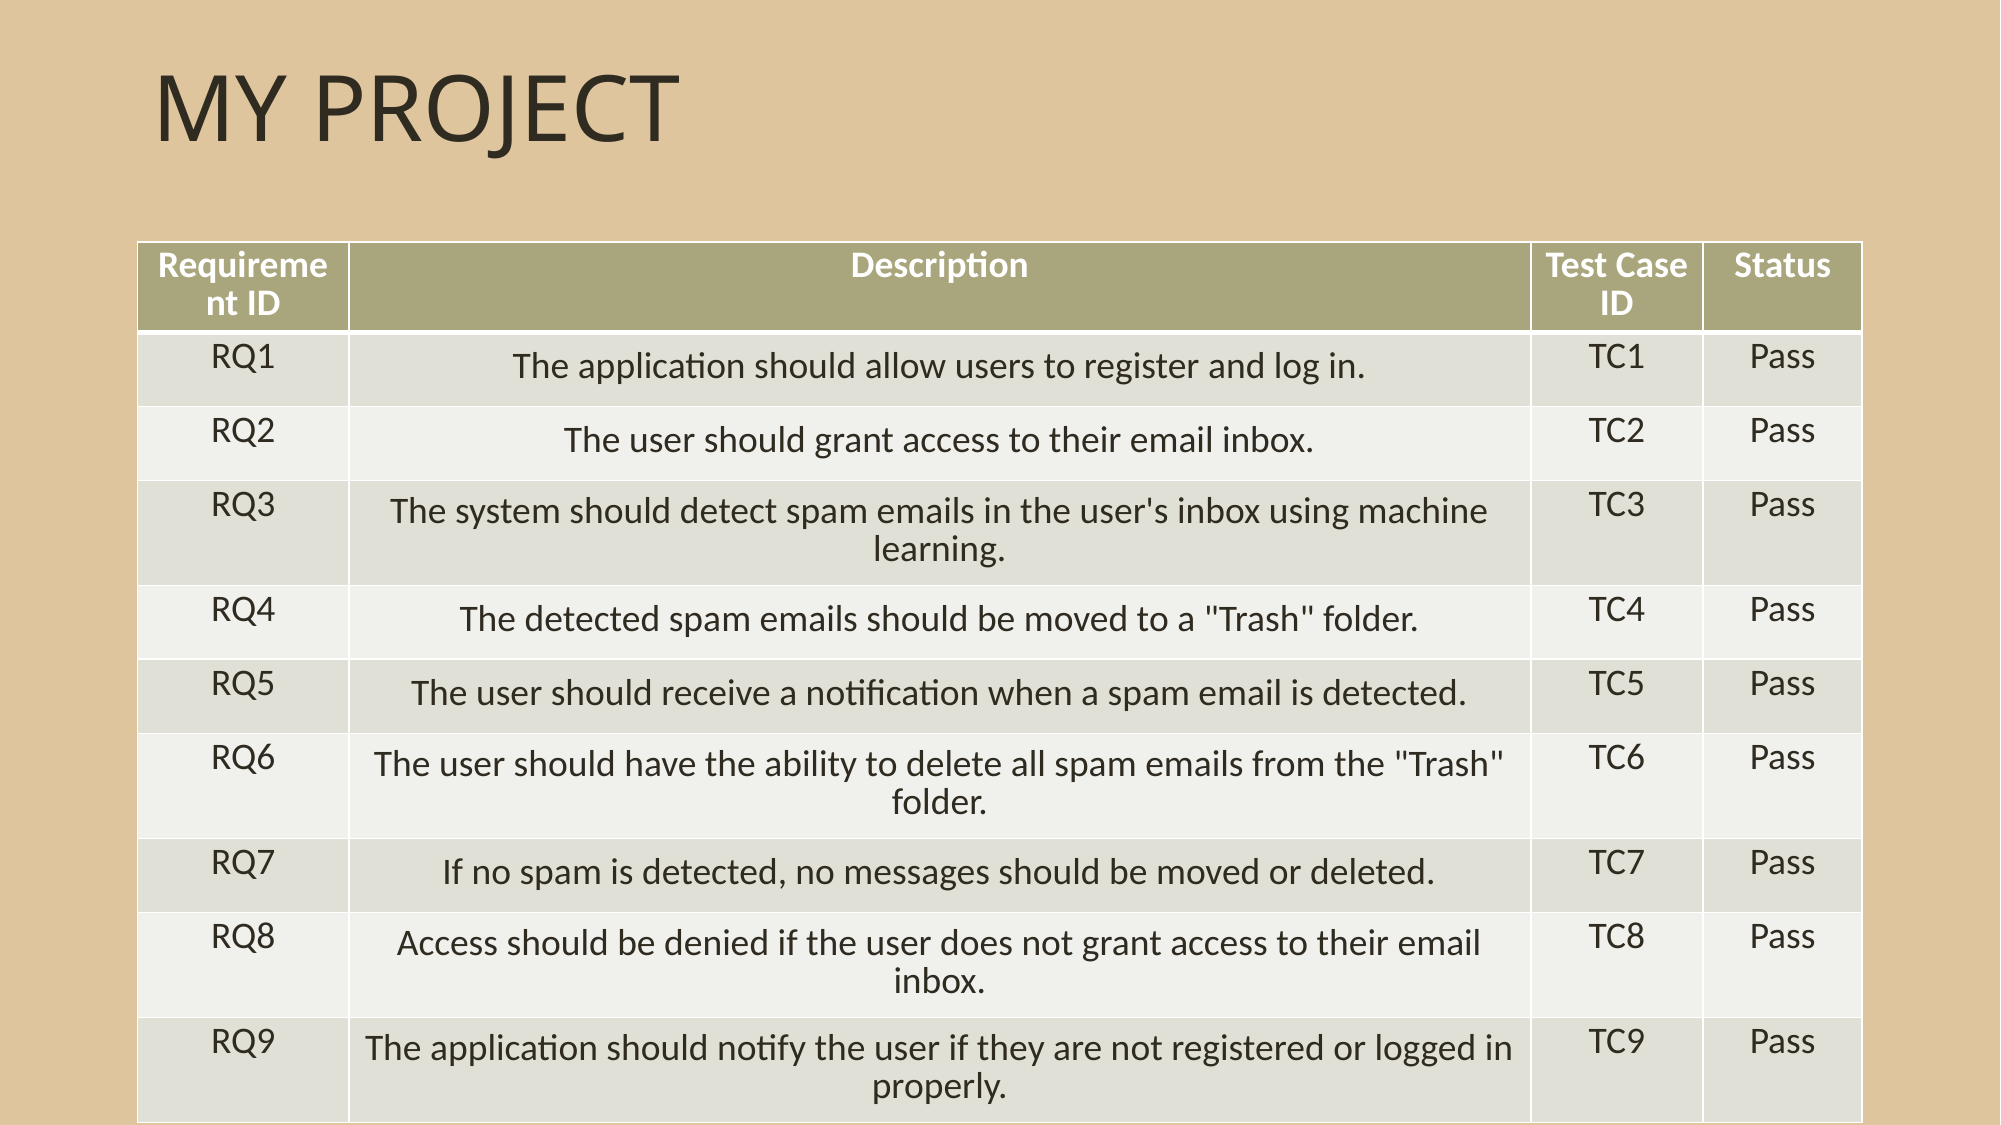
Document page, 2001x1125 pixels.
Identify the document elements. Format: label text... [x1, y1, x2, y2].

table_cell Pass [1704, 586, 1861, 658]
table_cell The user should receive a notification when a spam email is detected. [350, 660, 1530, 733]
table_cell TC8 [1532, 913, 1702, 1017]
table_cell RQ1 [138, 335, 348, 406]
table_header Test Case ID [1532, 243, 1702, 330]
table_cell TC5 [1532, 660, 1702, 733]
table_cell The detected spam emails should be moved to a "Trash" folder. [350, 586, 1530, 658]
table_cell Pass [1704, 839, 1861, 912]
table_cell TC3 [1532, 481, 1702, 585]
table_cell Pass [1704, 913, 1861, 1017]
table_header Status [1704, 243, 1861, 330]
table_cell Pass [1704, 481, 1861, 585]
table_cell TC7 [1532, 839, 1702, 912]
table_cell The application should allow users to register and log in. [350, 335, 1530, 406]
table_cell RQ8 [138, 913, 348, 1017]
table_header Requirement ID [138, 243, 348, 330]
table_cell RQ6 [138, 734, 348, 838]
table_cell TC9 [1532, 1018, 1702, 1122]
table_cell Access should be denied if the user does not grant access to their email inbox. [350, 913, 1530, 1017]
table_cell TC2 [1532, 407, 1702, 480]
table_header Description [350, 243, 1530, 330]
table_cell The user should have the ability to delete all spam emails from the "Trash" folder. [350, 734, 1530, 838]
table_cell TC6 [1532, 734, 1702, 838]
table_cell If no spam is detected, no messages should be moved or deleted. [350, 839, 1530, 912]
table_cell The system should detect spam emails in the user's inbox using machine learning. [350, 481, 1530, 585]
table_cell Pass [1704, 407, 1861, 480]
table_cell Pass [1704, 335, 1861, 406]
table_cell TC4 [1532, 586, 1702, 658]
table_cell RQ7 [138, 839, 348, 912]
table_cell The user should grant access to their email inbox. [350, 407, 1530, 480]
table_cell RQ3 [138, 481, 348, 585]
table_cell TC1 [1532, 335, 1702, 406]
table_cell Pass [1704, 734, 1861, 838]
table_cell Pass [1704, 660, 1861, 733]
table_cell RQ2 [138, 407, 348, 480]
table_cell RQ9 [138, 1018, 348, 1122]
table_cell RQ5 [138, 660, 348, 733]
table_cell RQ4 [138, 586, 348, 658]
title MY PROJECT [137, 0, 1863, 223]
table_cell The application should notify the user if they are not registered or logged in properly. [350, 1018, 1530, 1122]
table_cell Pass [1704, 1018, 1861, 1122]
